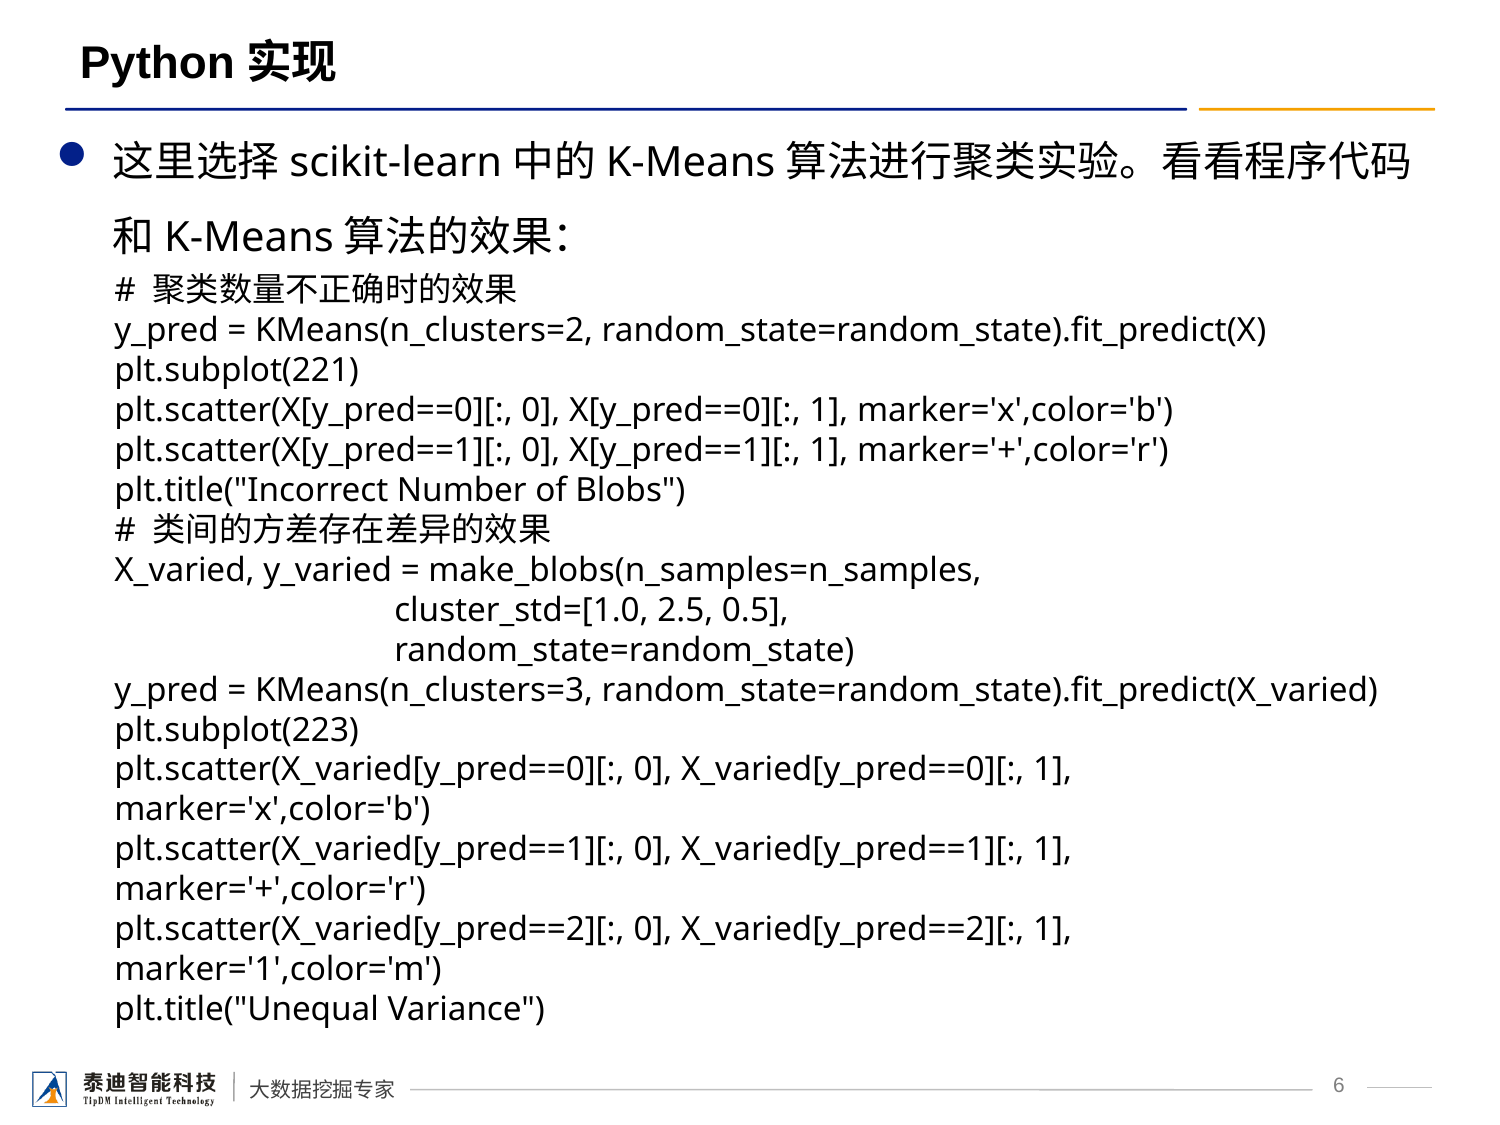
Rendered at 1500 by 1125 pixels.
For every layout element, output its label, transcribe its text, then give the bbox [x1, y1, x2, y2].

text_box # 聚类数量不正确时的效果 y_pred = KMeans(n_clusters=2, random_state=random_state).fit_predict(X) plt.subplot(221) plt.scatter(X[y_pred==0][:, 0], X[y_pred==0][:, 1], marker='x',color='b') plt.scatter(X[y_pred==1][:, 0], X[y_pred==1][:, 1], marker='+',color='r') plt.title("Incorrect Number of Blobs") # 类间的方差存在差异的效果 X_varied, y_varied = make_blobs(n_samples=n_samples, cluster_std=[1.0, 2.5, 0.5], random_state=random_state) y_pred = KMeans(n_clusters=3, random_state=random_state).fit_predict(X_varied) plt.subplot(223) plt.scatter(X_varied[y_pred==0][:, 0], X_varied[y_pred==0][:, 1], marker='x',color='b') plt.scatter(X_varied[y_pred==1][:, 0], X_varied[y_pred==1][:, 1], marker='+',color='r') plt.scatter(X_varied[y_pred==2][:, 0], X_varied[y_pred==2][:, 1], marker='1',color='m') plt.title("Unequal Variance") [99, 261, 1399, 1115]
picture [29, 1062, 99, 1111]
list 这里选择scikit-learn中的K-Means算法进行聚类实验。看看程序代码和K-Means算法的效果： [41, 101, 1447, 279]
title Python实现 [64, 25, 1430, 97]
